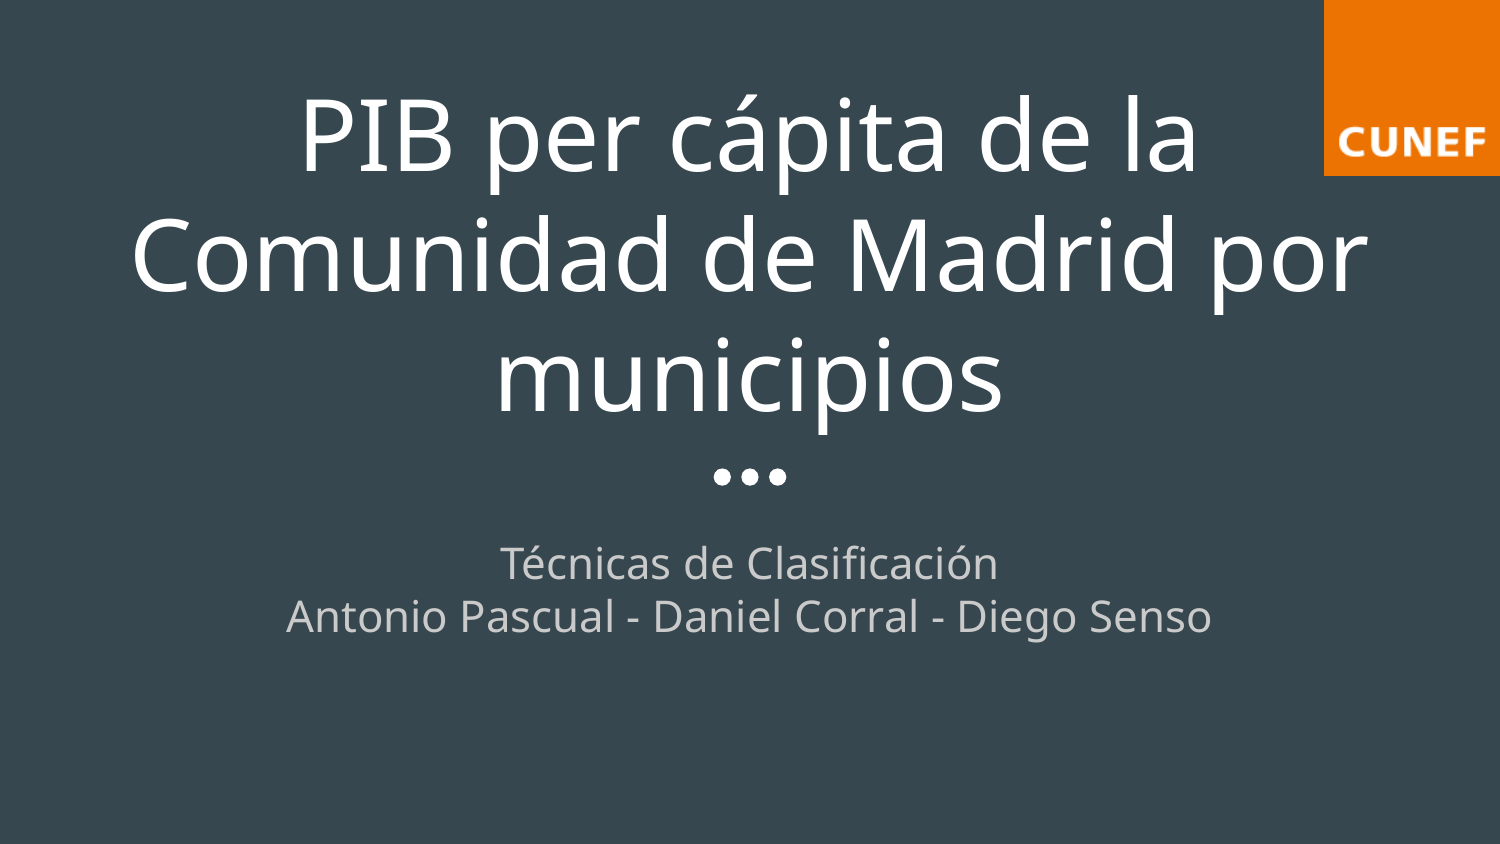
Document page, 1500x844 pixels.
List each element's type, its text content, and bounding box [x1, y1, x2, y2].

title PIB per cápita de la Comunidad de Madrid por municipios [110, 162, 1390, 447]
picture [1324, 0, 1500, 176]
subtitle Técnicas de Clasificación Antonio Pascual - Daniel Corral - Diego Senso [110, 520, 1390, 651]
